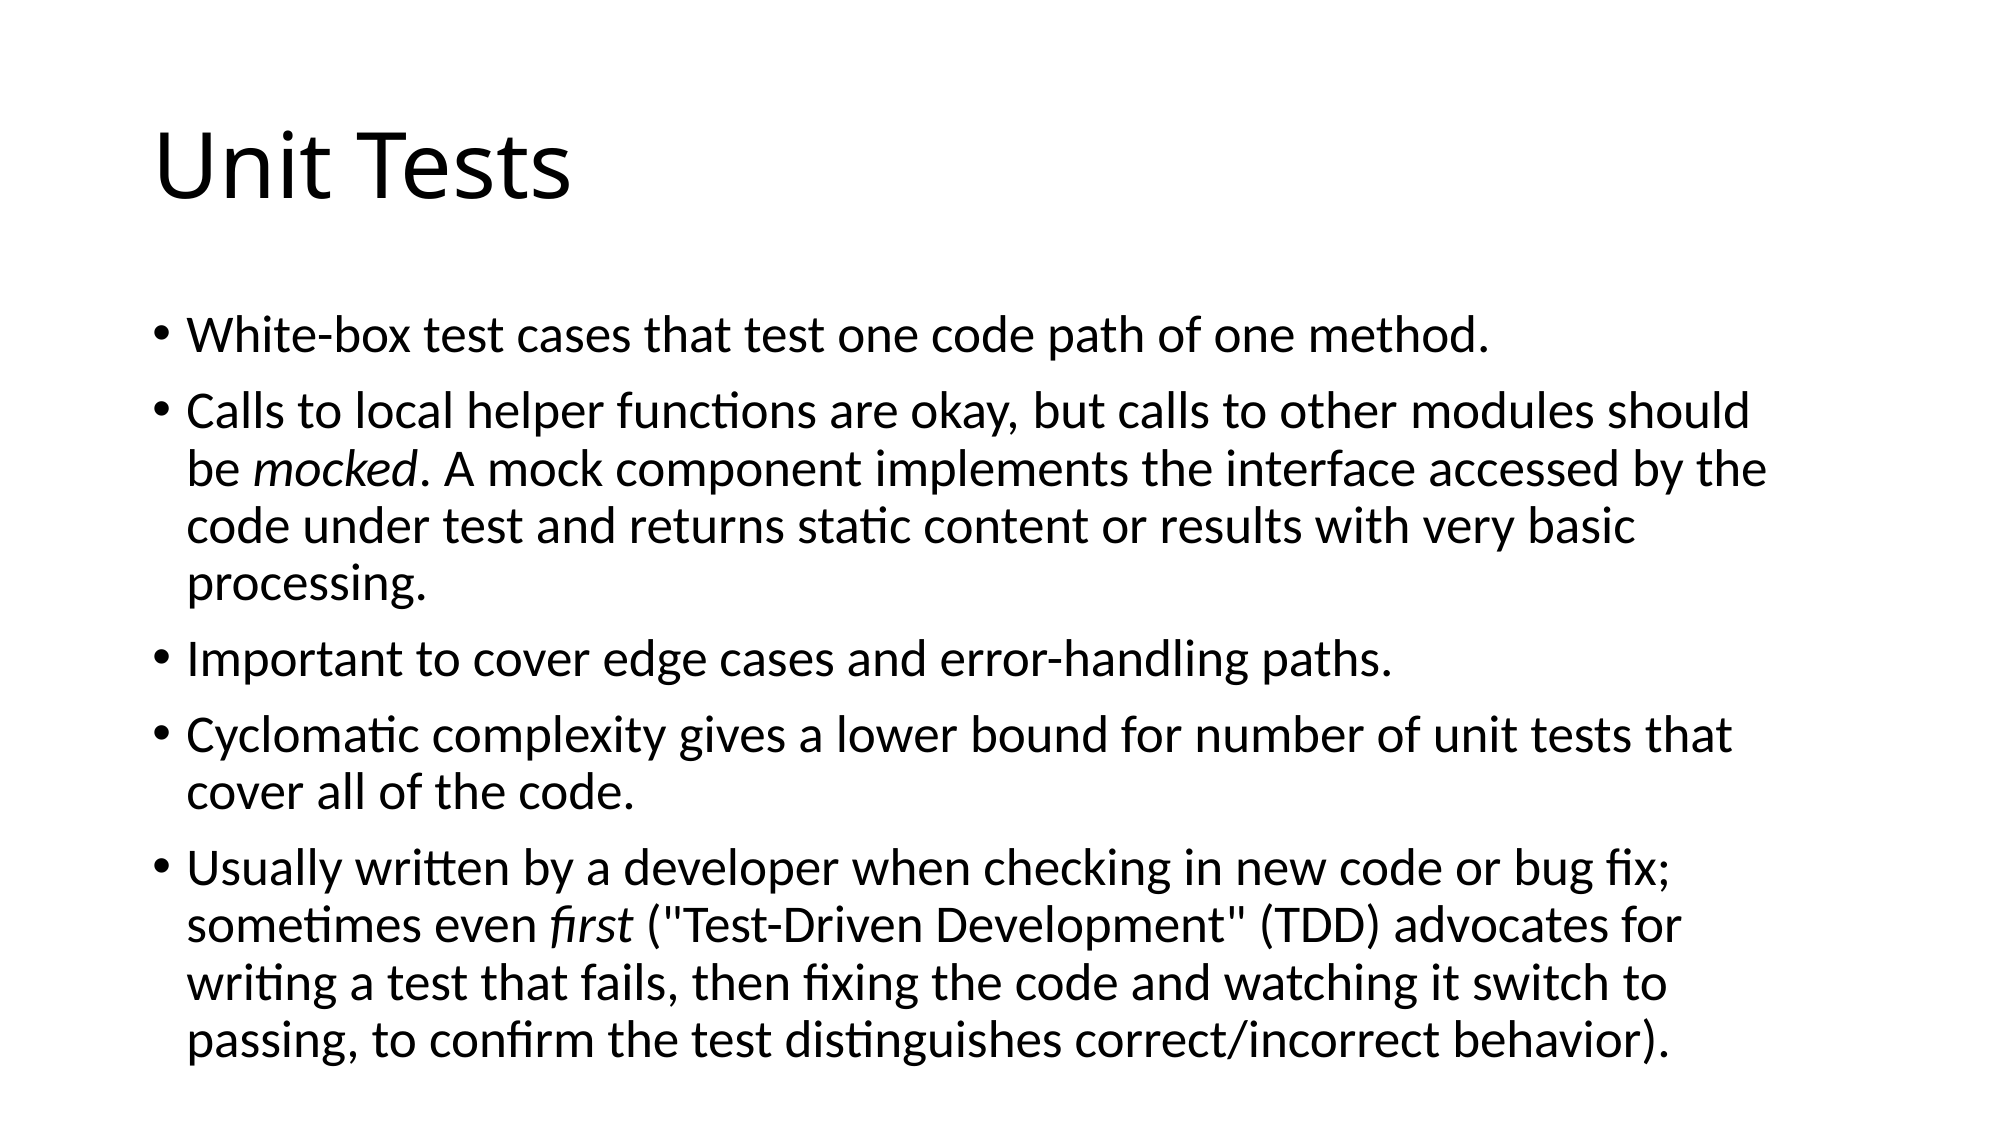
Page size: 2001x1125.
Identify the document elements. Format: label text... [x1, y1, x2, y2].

title Unit Tests [137, 59, 1863, 278]
list White-box test cases that test one code path of one method. Calls to local helper functions are okay, but calls to other modules should be mocked. A mock component implements the interface accessed by the code under test and returns static content or results with very basic processing. Important to cover edge cases and error-handling paths. Cyclomatic complexity gives a lower bound for number of unit tests that cover all of the code. Usually written by a developer when checking in new code or bug fix; sometimes even first ("Test-Driven Development" (TDD) advocates for writing a test that fails, then fixing the code and watching it switch to passing, to confirm the test distinguishes correct/incorrect behavior). [137, 299, 1863, 1082]
